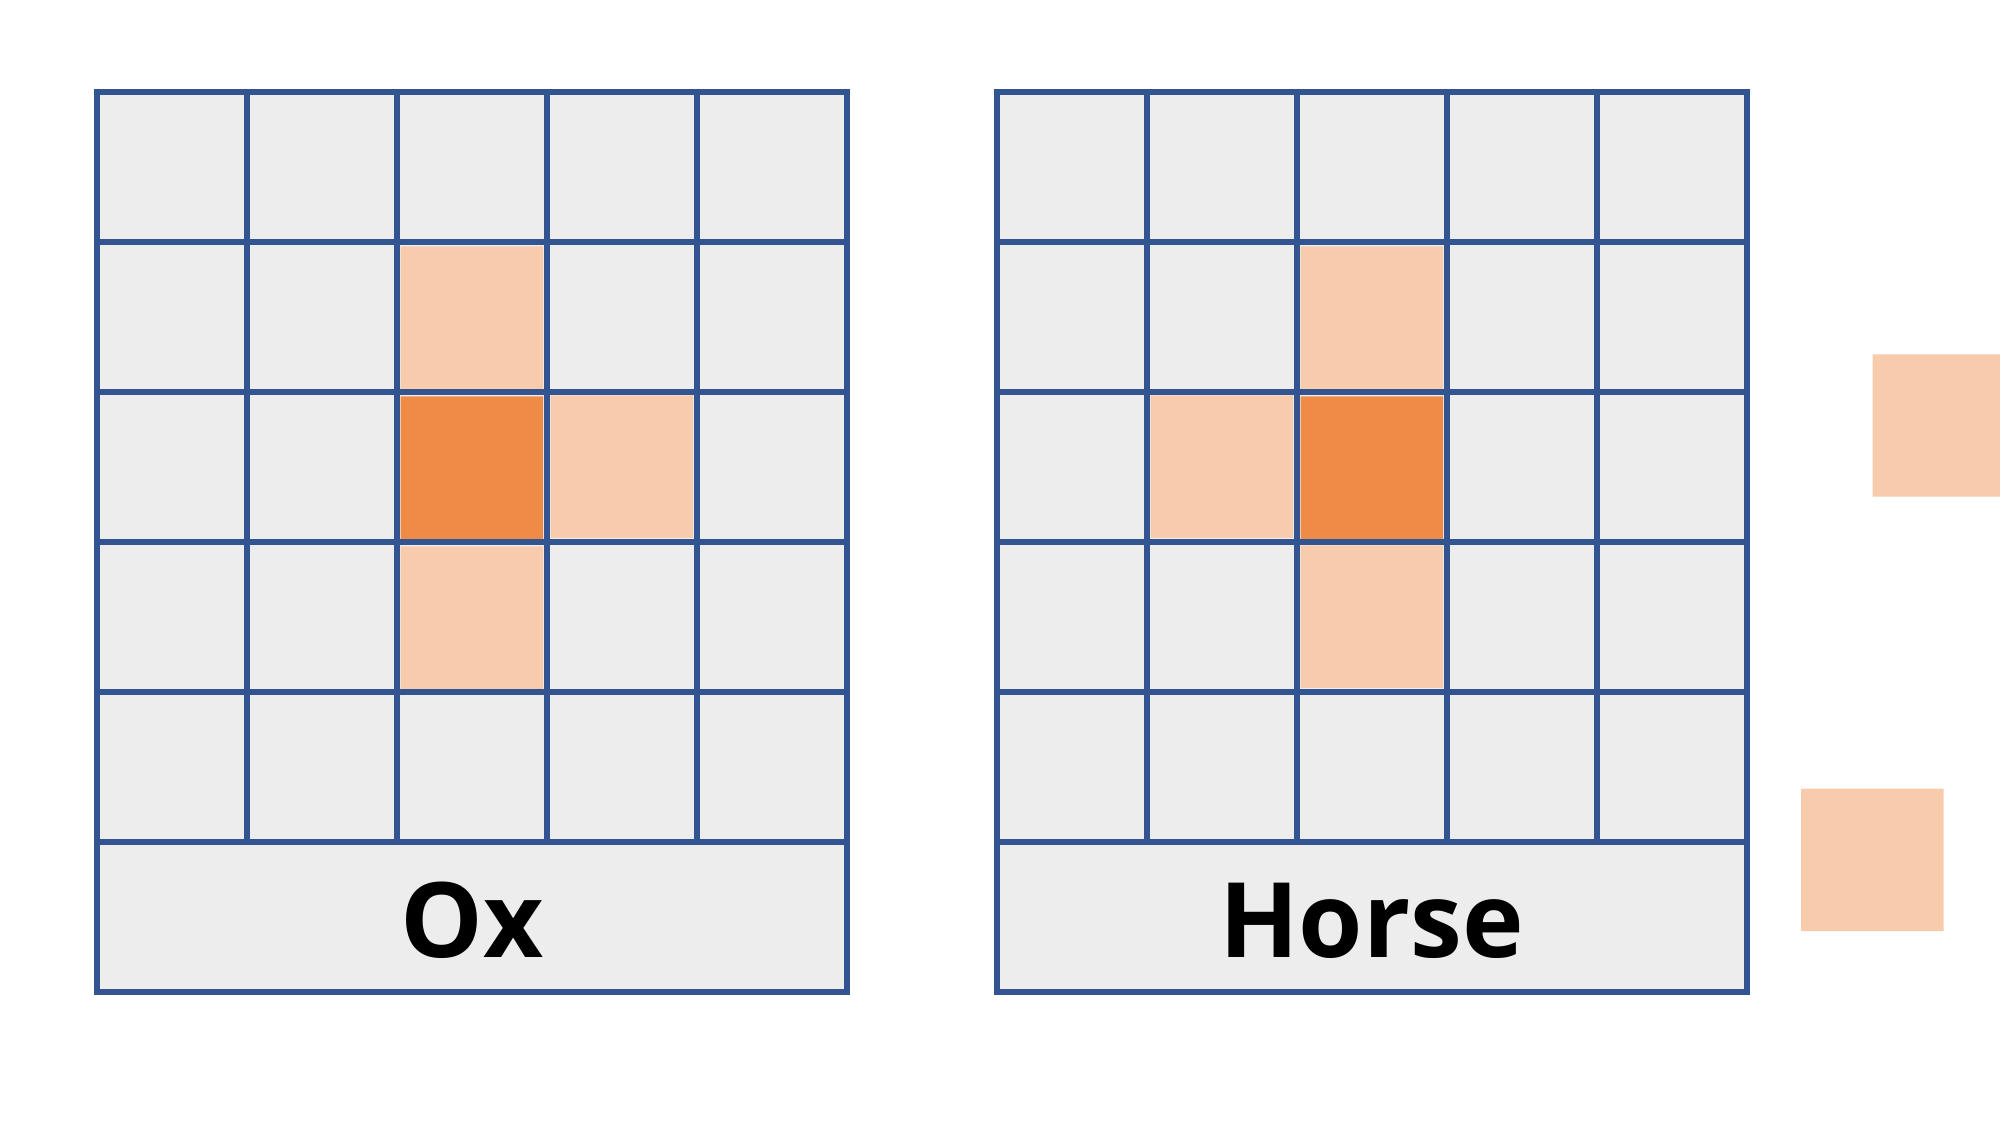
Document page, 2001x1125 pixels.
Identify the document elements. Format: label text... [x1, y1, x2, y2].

text_box [396, 91, 546, 841]
text_box [400, 395, 544, 540]
text_box [1800, 788, 1945, 932]
text_box [400, 545, 544, 690]
text_box [1446, 91, 1596, 841]
text_box [96, 91, 246, 841]
text_box [1146, 91, 1296, 841]
text_box [1150, 394, 1294, 539]
text_box [550, 394, 694, 539]
text_box [996, 91, 1146, 841]
text_box [96, 841, 848, 993]
text_box [1296, 91, 1446, 841]
text_box [1300, 245, 1444, 390]
text_box [996, 841, 1748, 993]
text_box [696, 91, 848, 841]
text_box [1871, 353, 2000, 498]
text_box [246, 91, 396, 841]
text_box Ox [96, 846, 847, 987]
text_box [546, 91, 696, 841]
text_box Horse [996, 846, 1747, 987]
text_box [400, 245, 544, 390]
text_box [1300, 544, 1444, 689]
text_box [1300, 395, 1444, 540]
text_box [1596, 91, 1748, 841]
